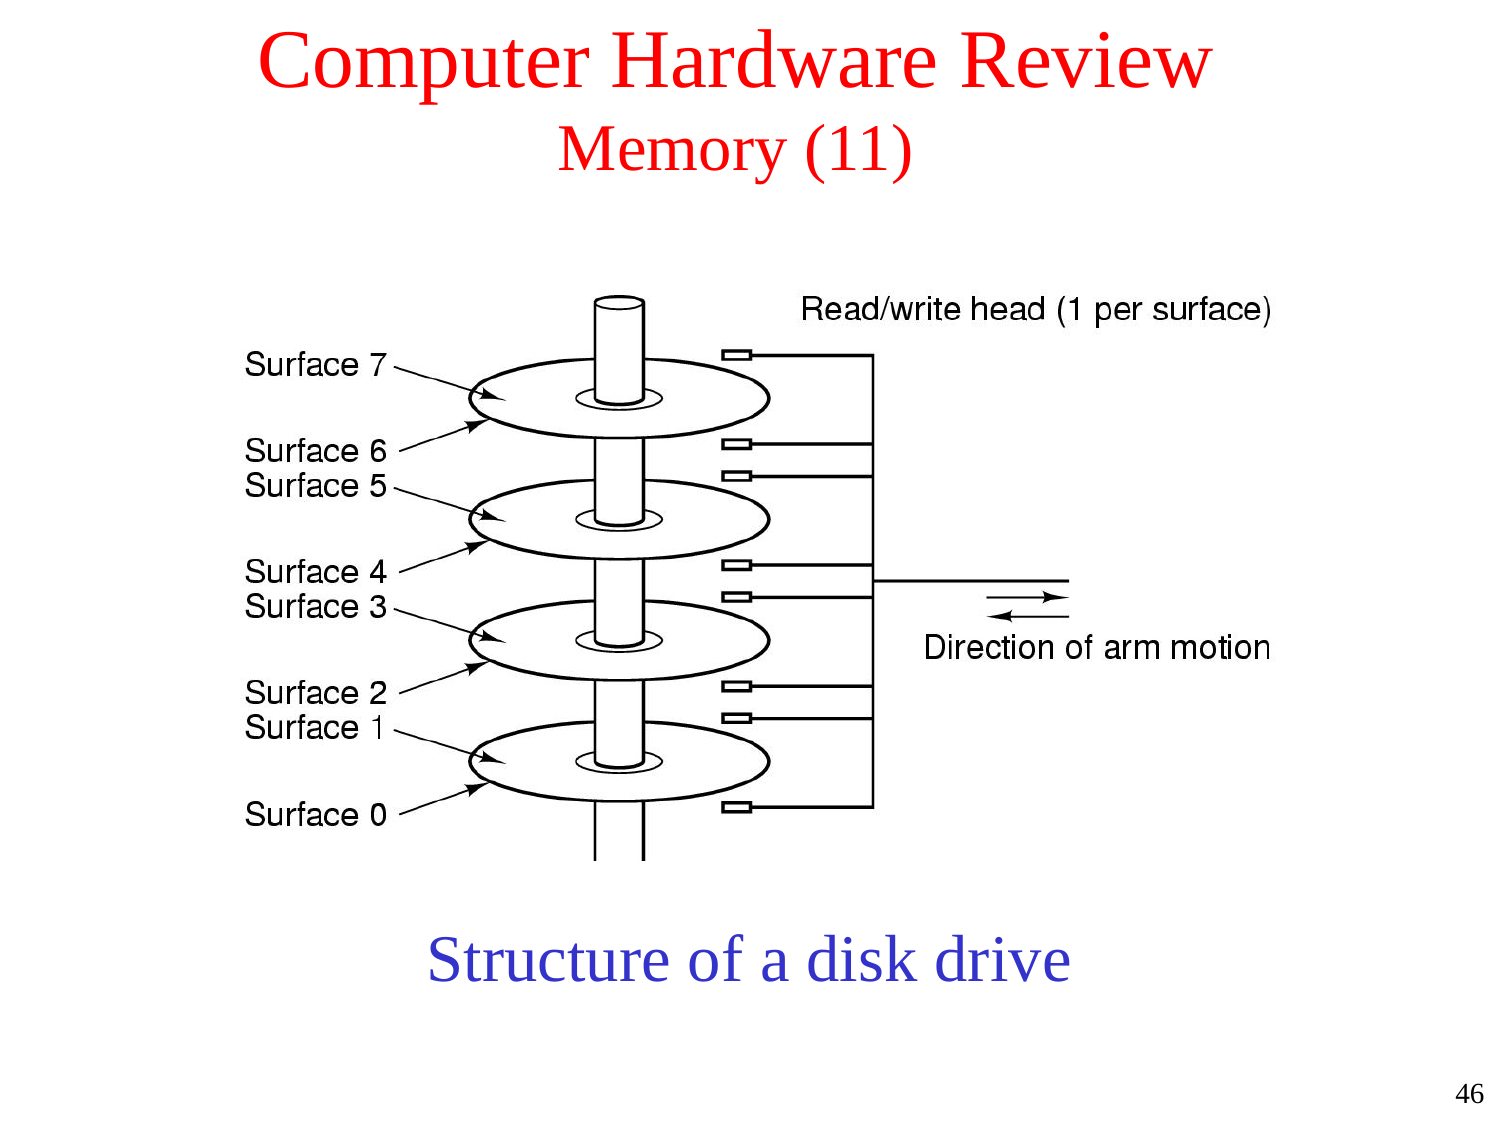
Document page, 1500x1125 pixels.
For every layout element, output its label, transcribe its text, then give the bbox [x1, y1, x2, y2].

slide_number 46 [1433, 1066, 1500, 1125]
picture [240, 258, 1287, 861]
list Structure of a disk drive [112, 906, 1388, 1043]
title Computer Hardware Review Memory (11) [98, 0, 1374, 188]
